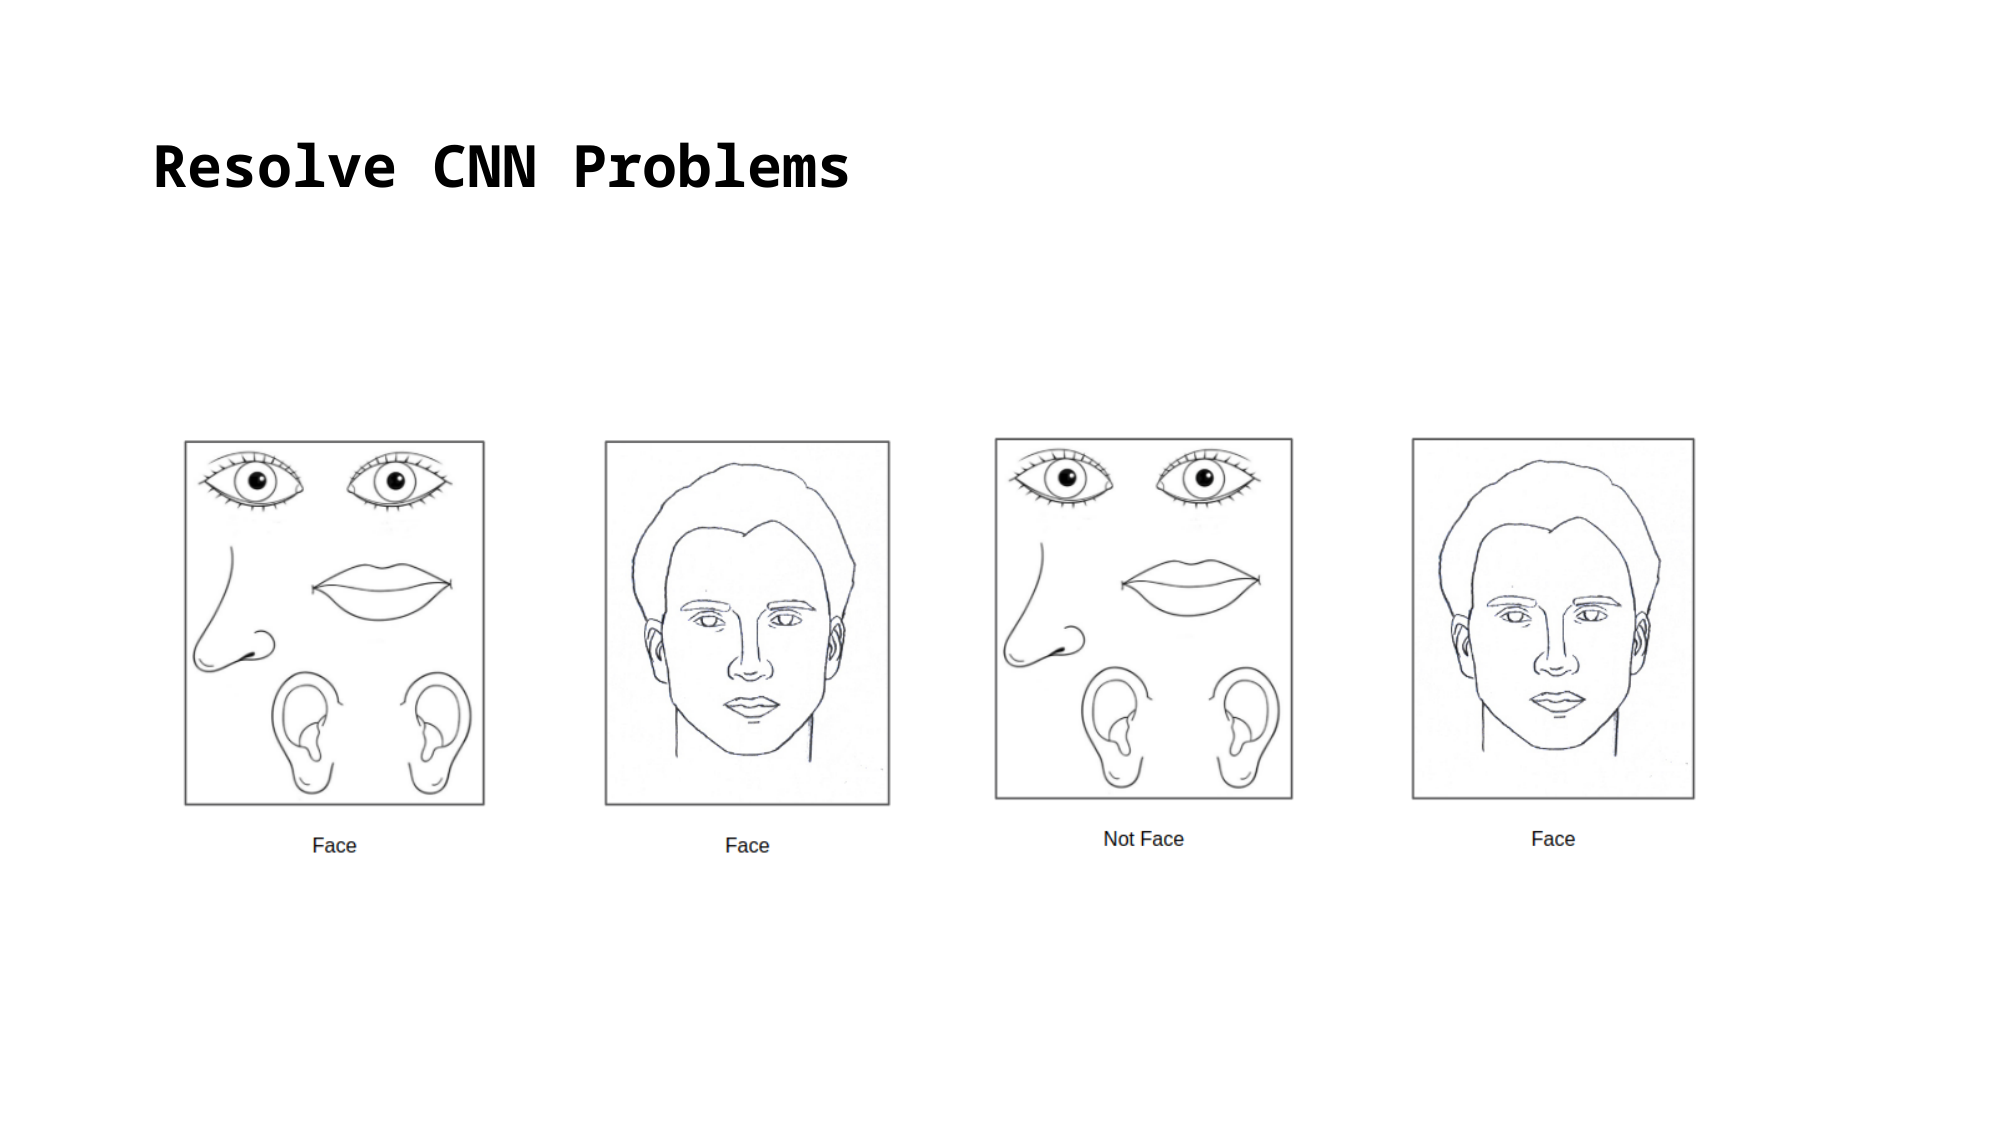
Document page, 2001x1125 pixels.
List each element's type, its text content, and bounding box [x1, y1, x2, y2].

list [155, 418, 937, 889]
title Resolve CNN Problems [137, 59, 1863, 278]
picture [972, 418, 1729, 882]
